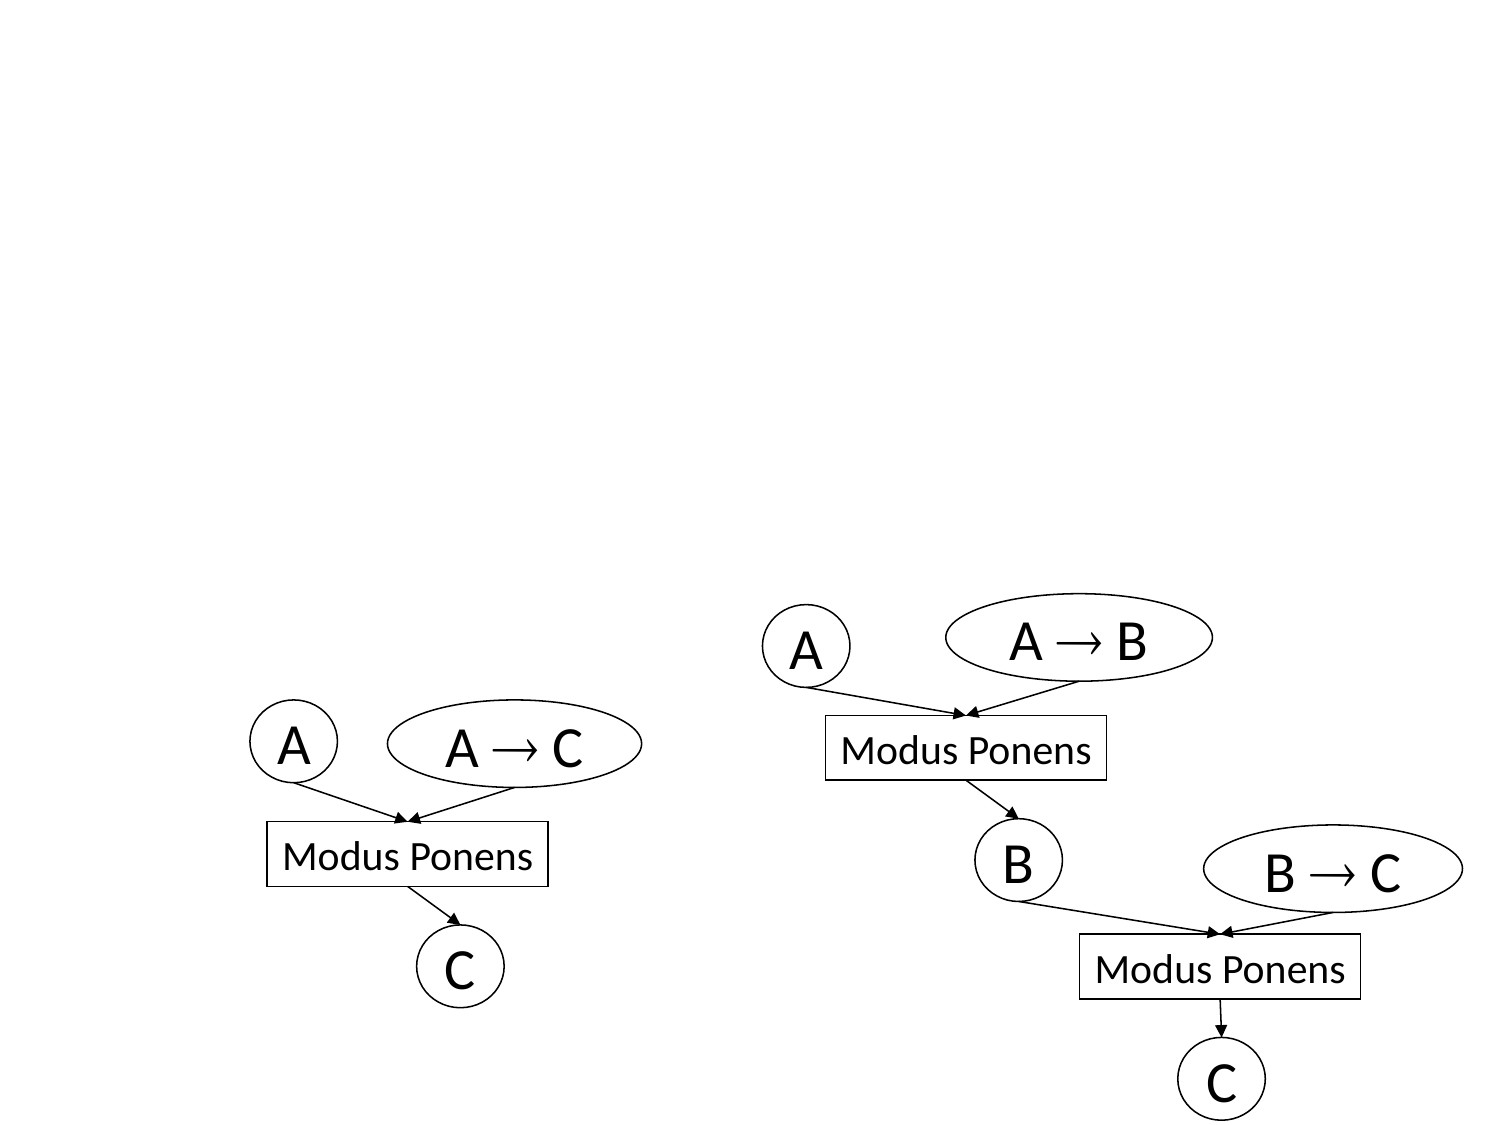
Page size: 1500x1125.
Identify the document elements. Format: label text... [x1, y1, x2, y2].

text_box C [1177, 1037, 1266, 1121]
text_box A  B [945, 593, 1213, 682]
text_box B  C [1203, 824, 1463, 913]
text_box Modus Ponens [825, 715, 1107, 781]
text_box B [974, 819, 1063, 902]
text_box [407, 887, 461, 926]
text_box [1018, 901, 1221, 934]
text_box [1005, 641, 1040, 755]
text_box A  C [387, 699, 642, 788]
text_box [407, 787, 515, 821]
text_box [965, 780, 1019, 819]
text_box A [762, 604, 850, 688]
text_box Modus Ponens [1079, 934, 1361, 999]
text_box Modus Ponens [267, 821, 549, 887]
text_box C [416, 925, 505, 1008]
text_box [331, 744, 370, 859]
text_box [805, 687, 967, 715]
text_box A [249, 699, 338, 783]
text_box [1220, 912, 1334, 934]
